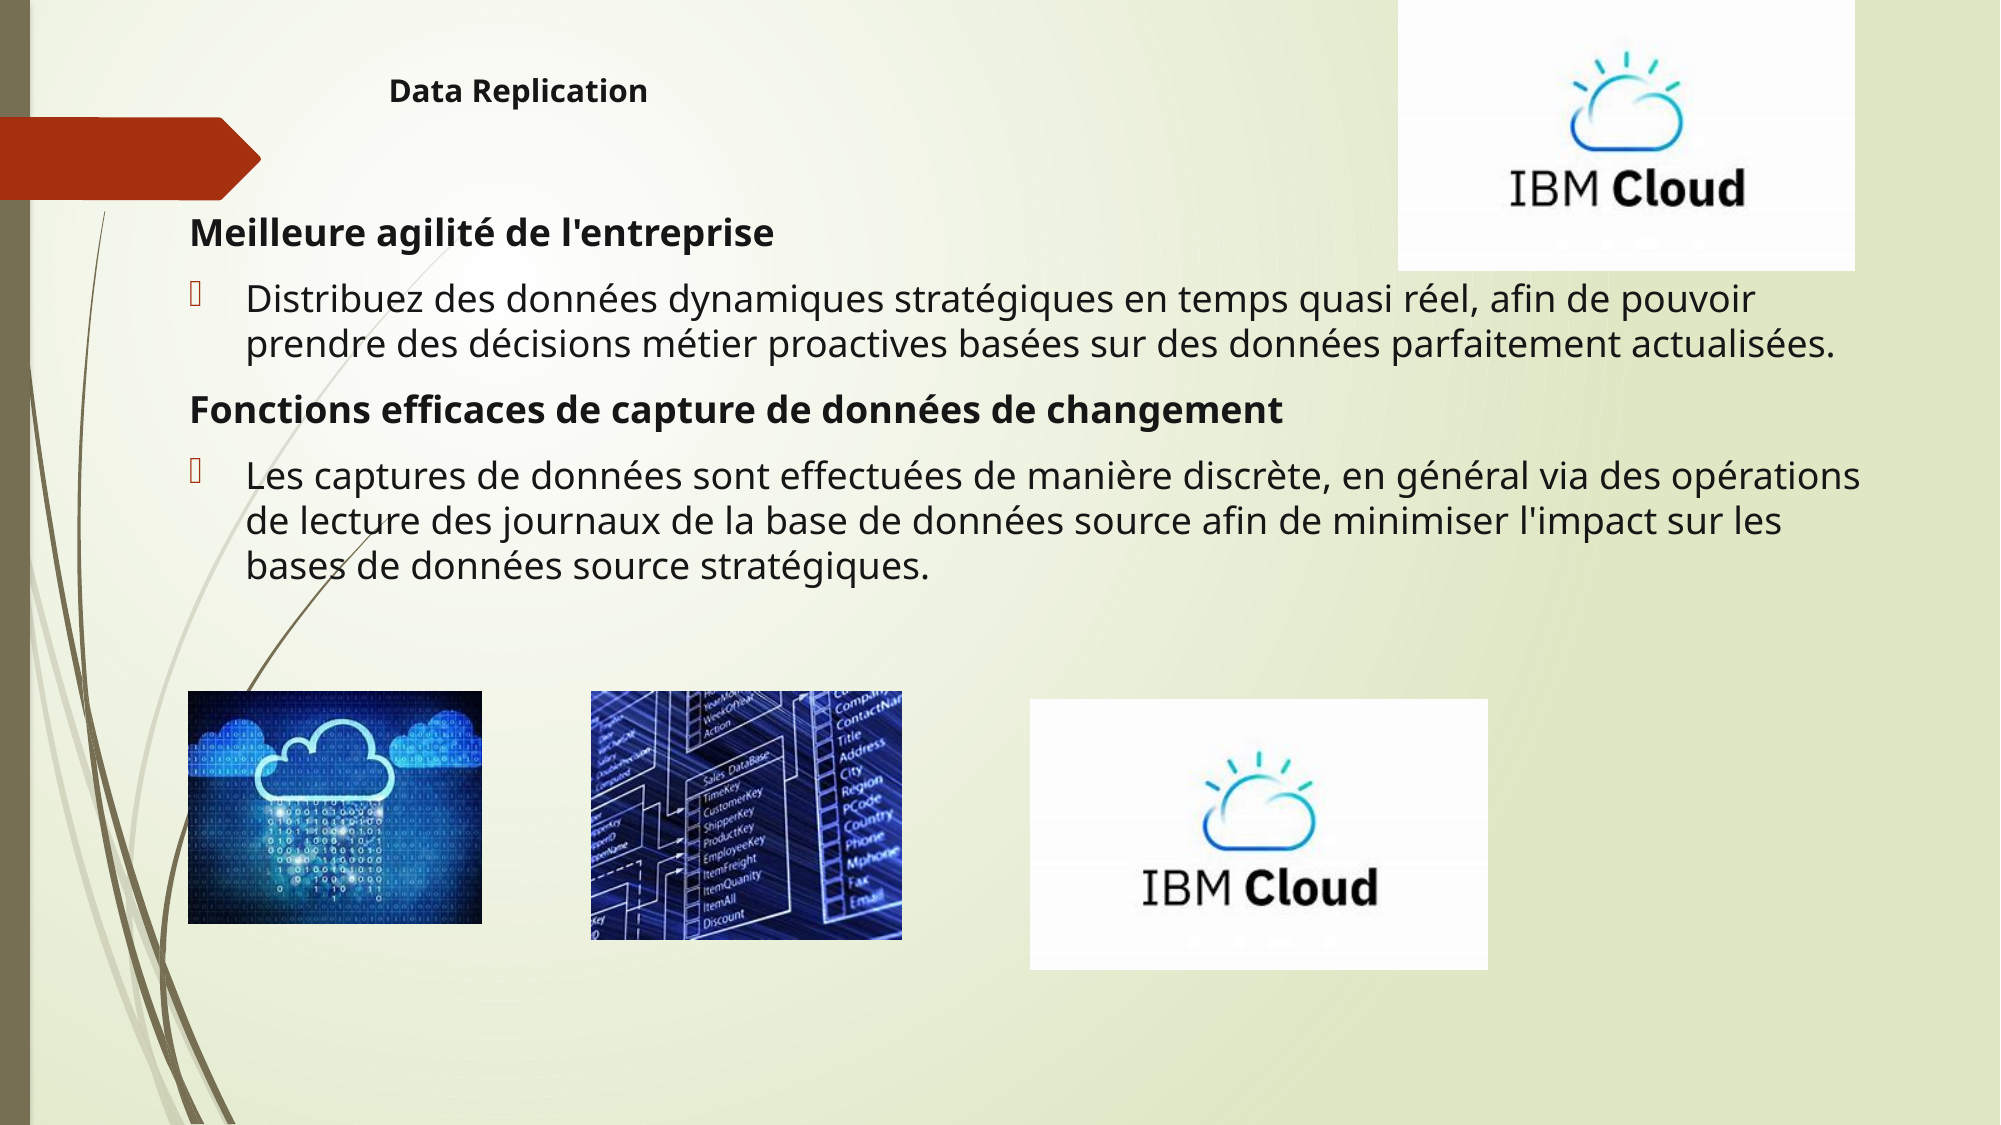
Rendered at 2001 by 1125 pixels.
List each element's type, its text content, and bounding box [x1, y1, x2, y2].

title Data Replication [373, 63, 1392, 156]
list Meilleure agilité de l'entreprise Distribuez des données dynamiques stratégiques en temps quasi réel, afin de pouvoir prendre des décisions métier proactives basées sur des données parfaitement actualisées. Fonctions efficaces de capture de données de changement Les captures de données sont effectuées de manière discrète, en général via des opérations de lecture des journaux de la base de données source afin de minimiser l'impact sur les bases de données source stratégiques. [174, 201, 1888, 970]
picture [591, 691, 902, 940]
picture [1397, 0, 1856, 271]
picture [188, 691, 482, 924]
picture [1030, 699, 1488, 970]
